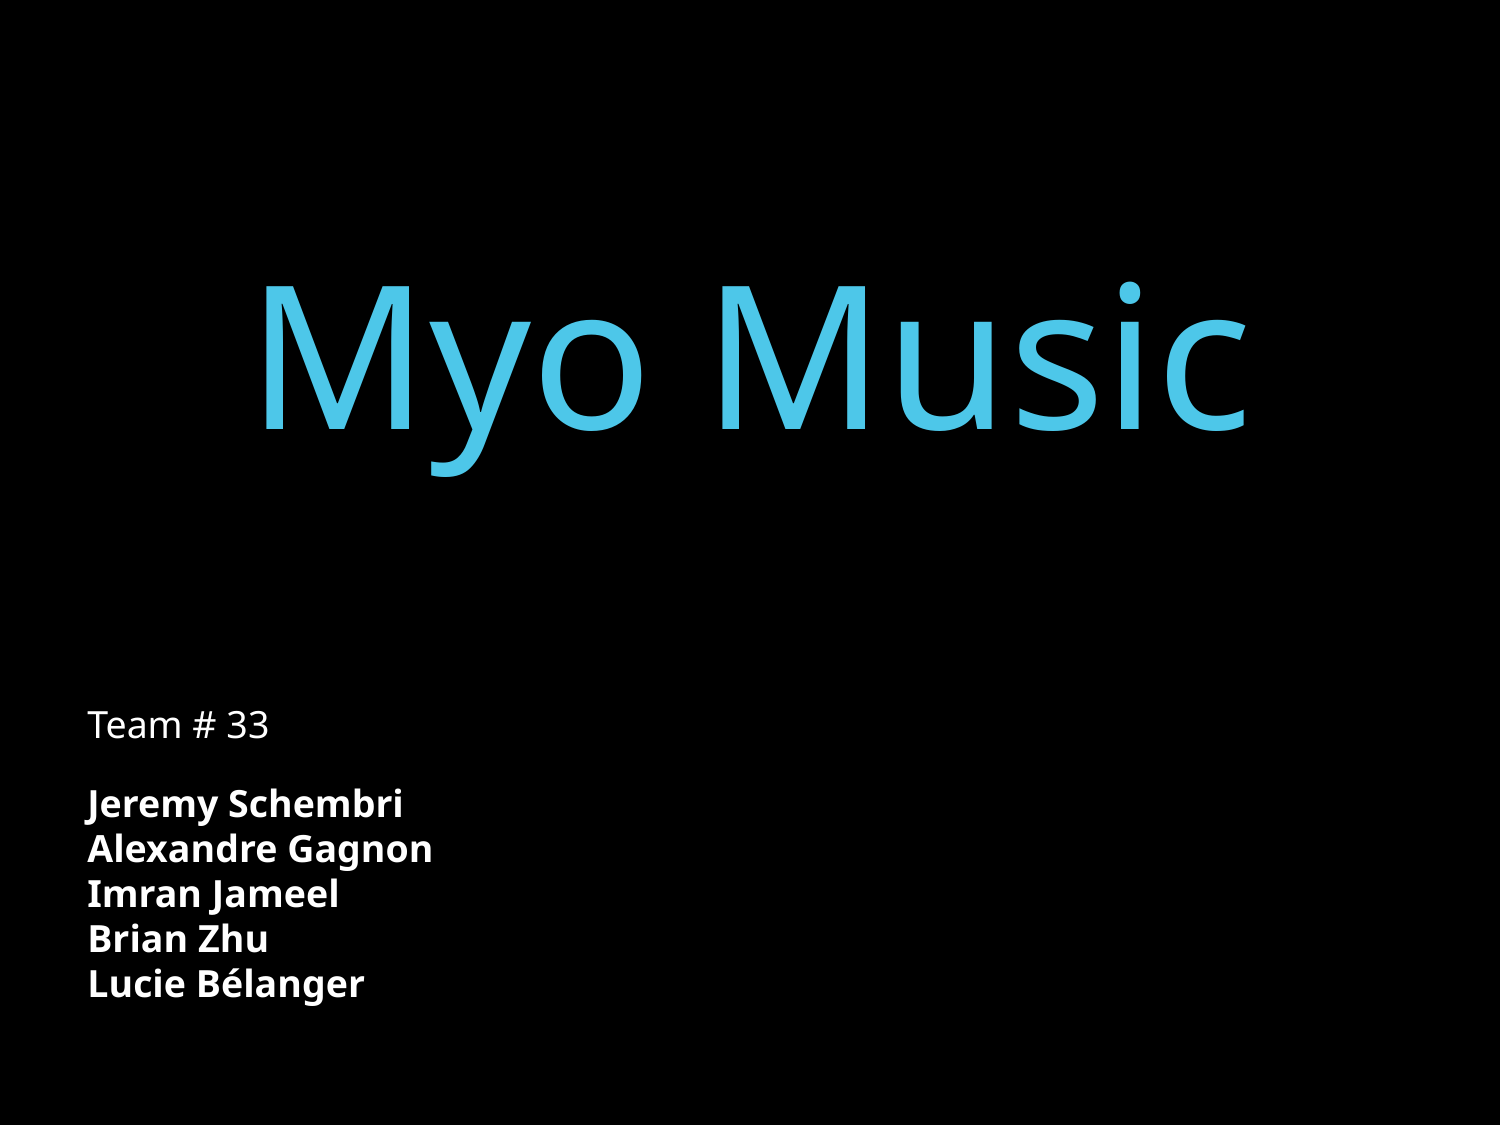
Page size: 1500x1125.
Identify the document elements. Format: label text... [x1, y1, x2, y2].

title Myo Music [112, 228, 1388, 470]
text_box Team # 33 [72, 693, 1500, 754]
text_box Jeremy Schembri Alexandre Gagnon Imran Jameel Brian Zhu Lucie Bélanger [72, 772, 1500, 1013]
